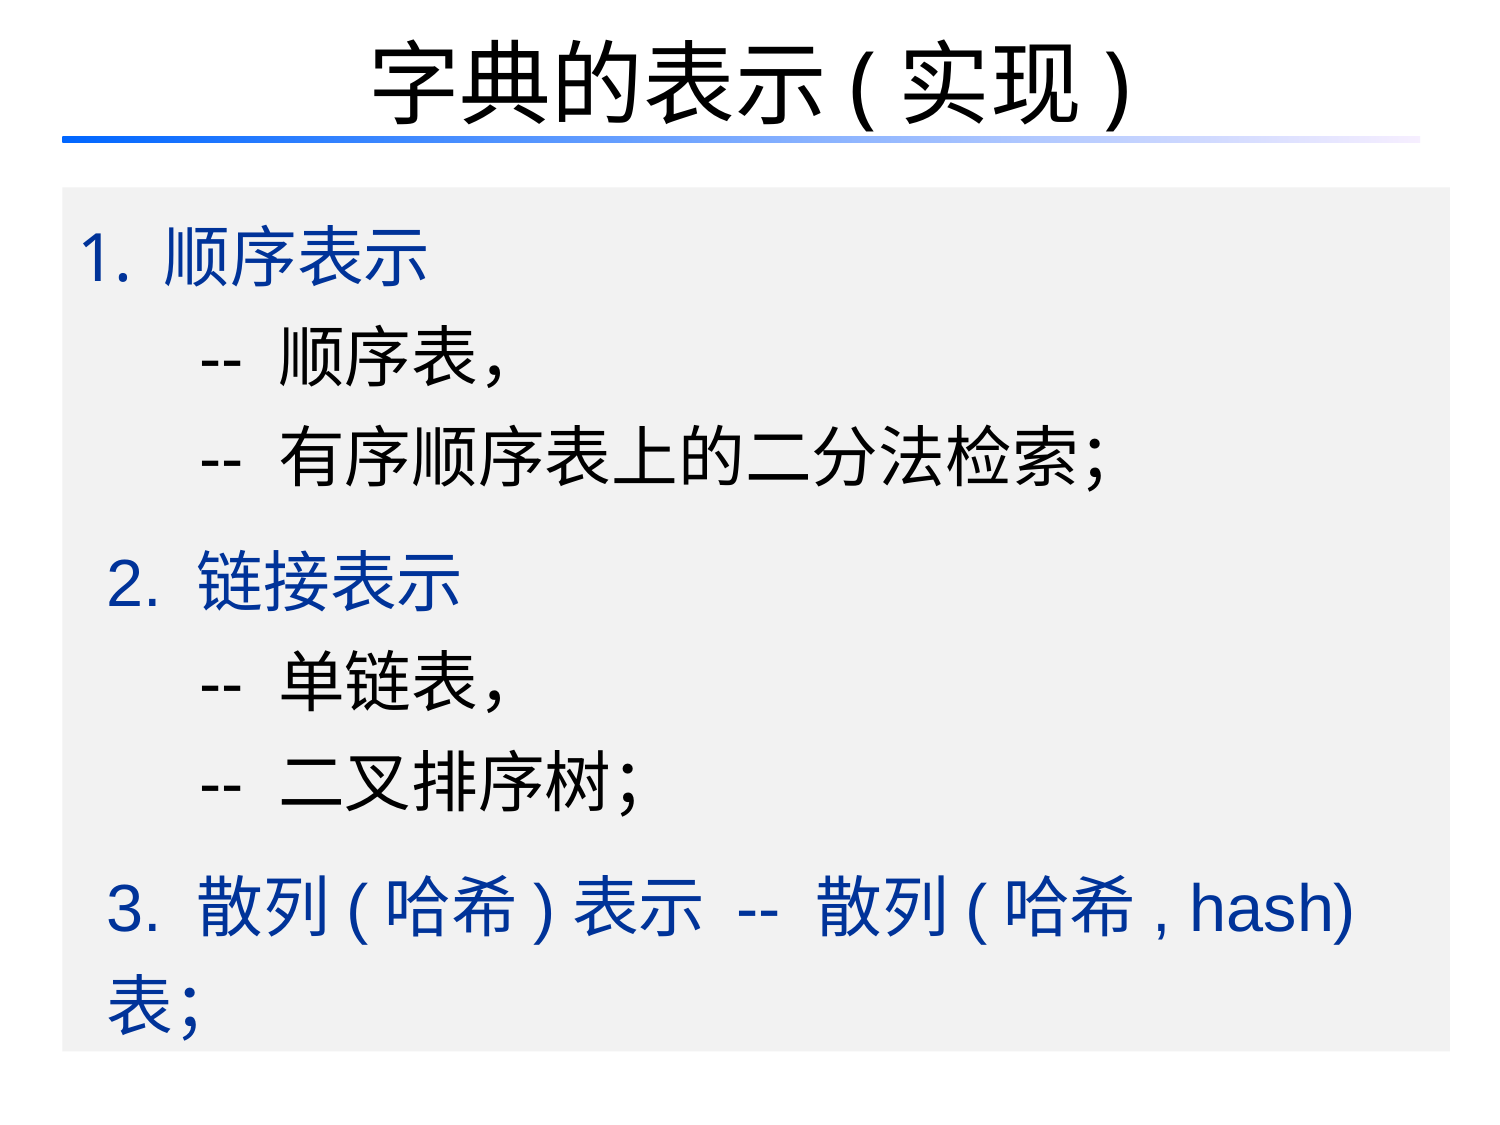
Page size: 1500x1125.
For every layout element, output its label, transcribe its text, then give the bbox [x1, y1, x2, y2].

title 字典的表示(实现) [74, 0, 1426, 176]
text_box [62, 136, 1421, 143]
text_box 顺序表示 -- 顺序表， -- 有序顺序表上的二分法检索； 2. 链接表示 -- 单链表， -- 二叉排序树； 3. 散列(哈希)表示 -- 散列(哈希, hash)表； [62, 187, 1450, 1052]
